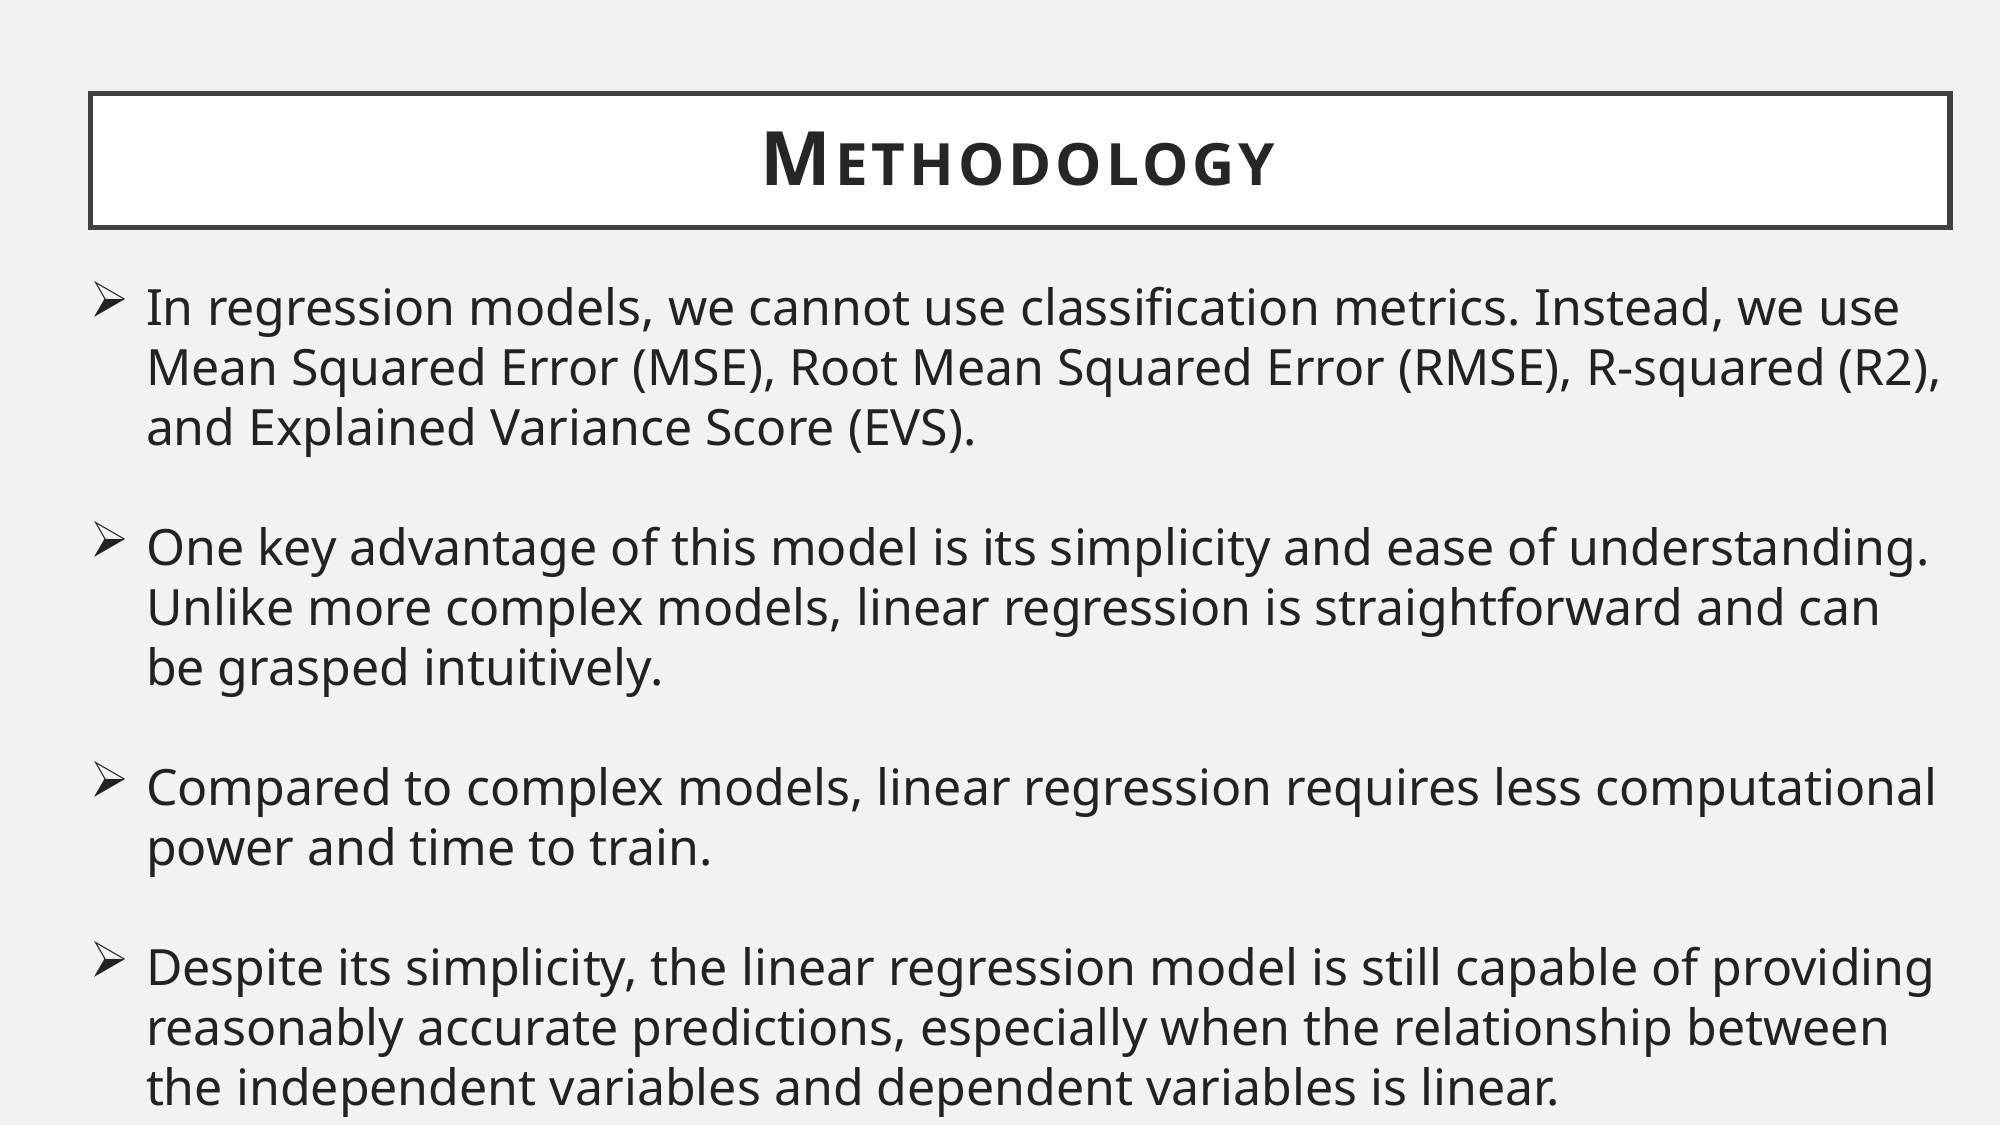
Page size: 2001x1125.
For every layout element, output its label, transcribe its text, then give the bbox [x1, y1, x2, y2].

text_box In regression models, we cannot use classification metrics. Instead, we use Mean Squared Error (MSE), Root Mean Squared Error (RMSE), R-squared (R2), and Explained Variance Score (EVS). One key advantage of this model is its simplicity and ease of understanding. Unlike more complex models, linear regression is straightforward and can be grasped intuitively. Compared to complex models, linear regression requires less computational power and time to train. Despite its simplicity, the linear regression model is still capable of providing reasonably accurate predictions, especially when the relationship between the independent variables and dependent variables is linear. [0, 207, 1968, 1125]
title Methodology [88, 91, 1953, 207]
